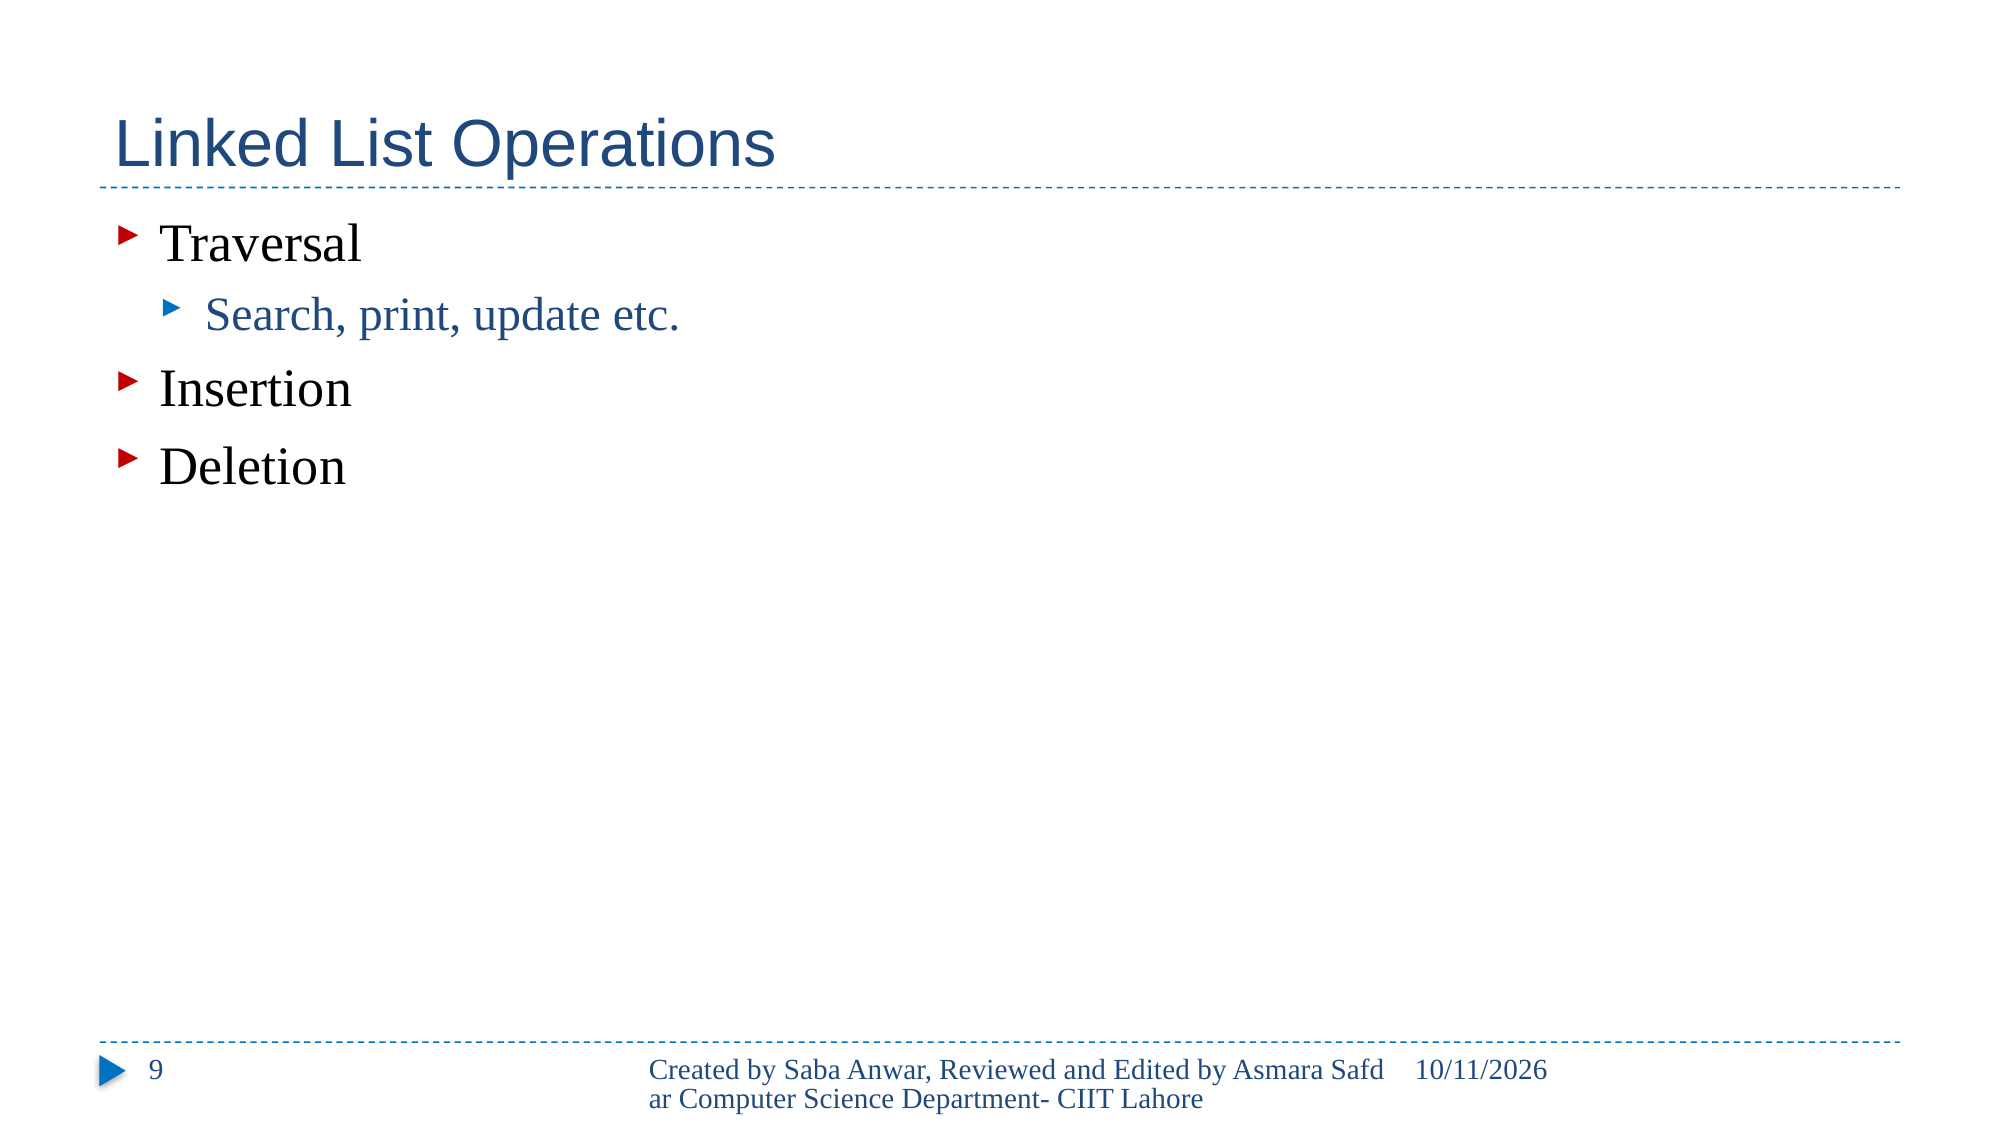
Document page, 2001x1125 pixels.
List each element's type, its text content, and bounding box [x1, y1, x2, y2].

slide_number 9 [133, 1042, 568, 1103]
footer Created by Saba Anwar, Reviewed and Edited by Asmara Safdar Computer Science Department- CIIT Lahore [634, 1042, 1401, 1103]
title Linked List Operations [99, 24, 1900, 188]
list Traversal Search, print, update etc. Insertion Deletion [99, 200, 1900, 1010]
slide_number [1401, 1042, 1901, 1103]
